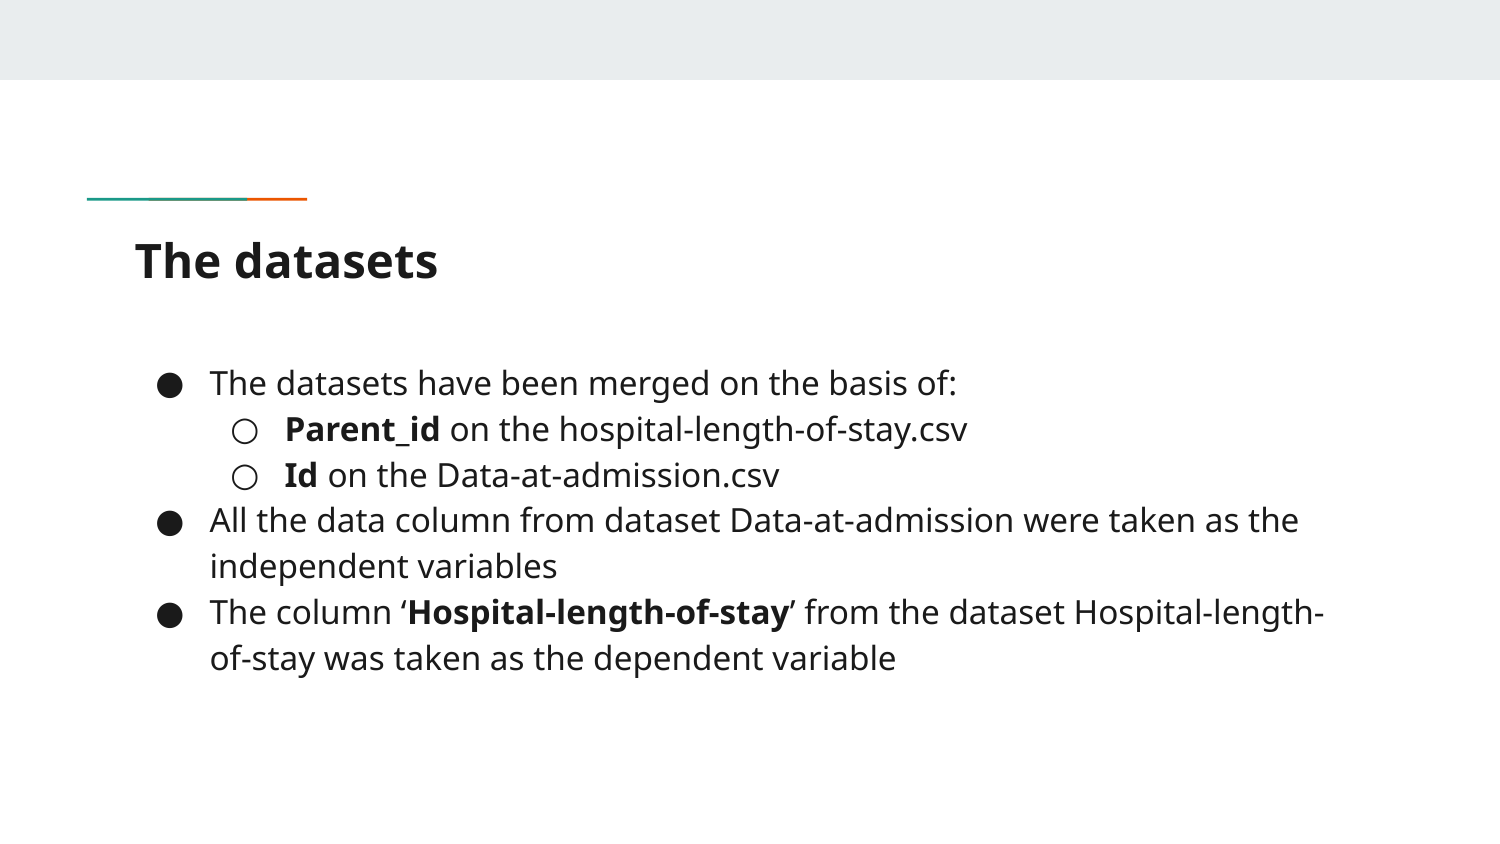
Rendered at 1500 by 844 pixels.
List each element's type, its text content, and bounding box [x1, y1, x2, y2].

list The datasets have been merged on the basis of: Parent_id on the hospital-length-of-stay.csv Id on the Data-at-admission.csv All the data column from dataset Data-at-admission were taken as the independent variables The column ‘Hospital-length-of-stay’ from the dataset Hospital-length-of-stay was taken as the dependent variable [119, 341, 1381, 712]
title The datasets [119, 216, 1381, 305]
